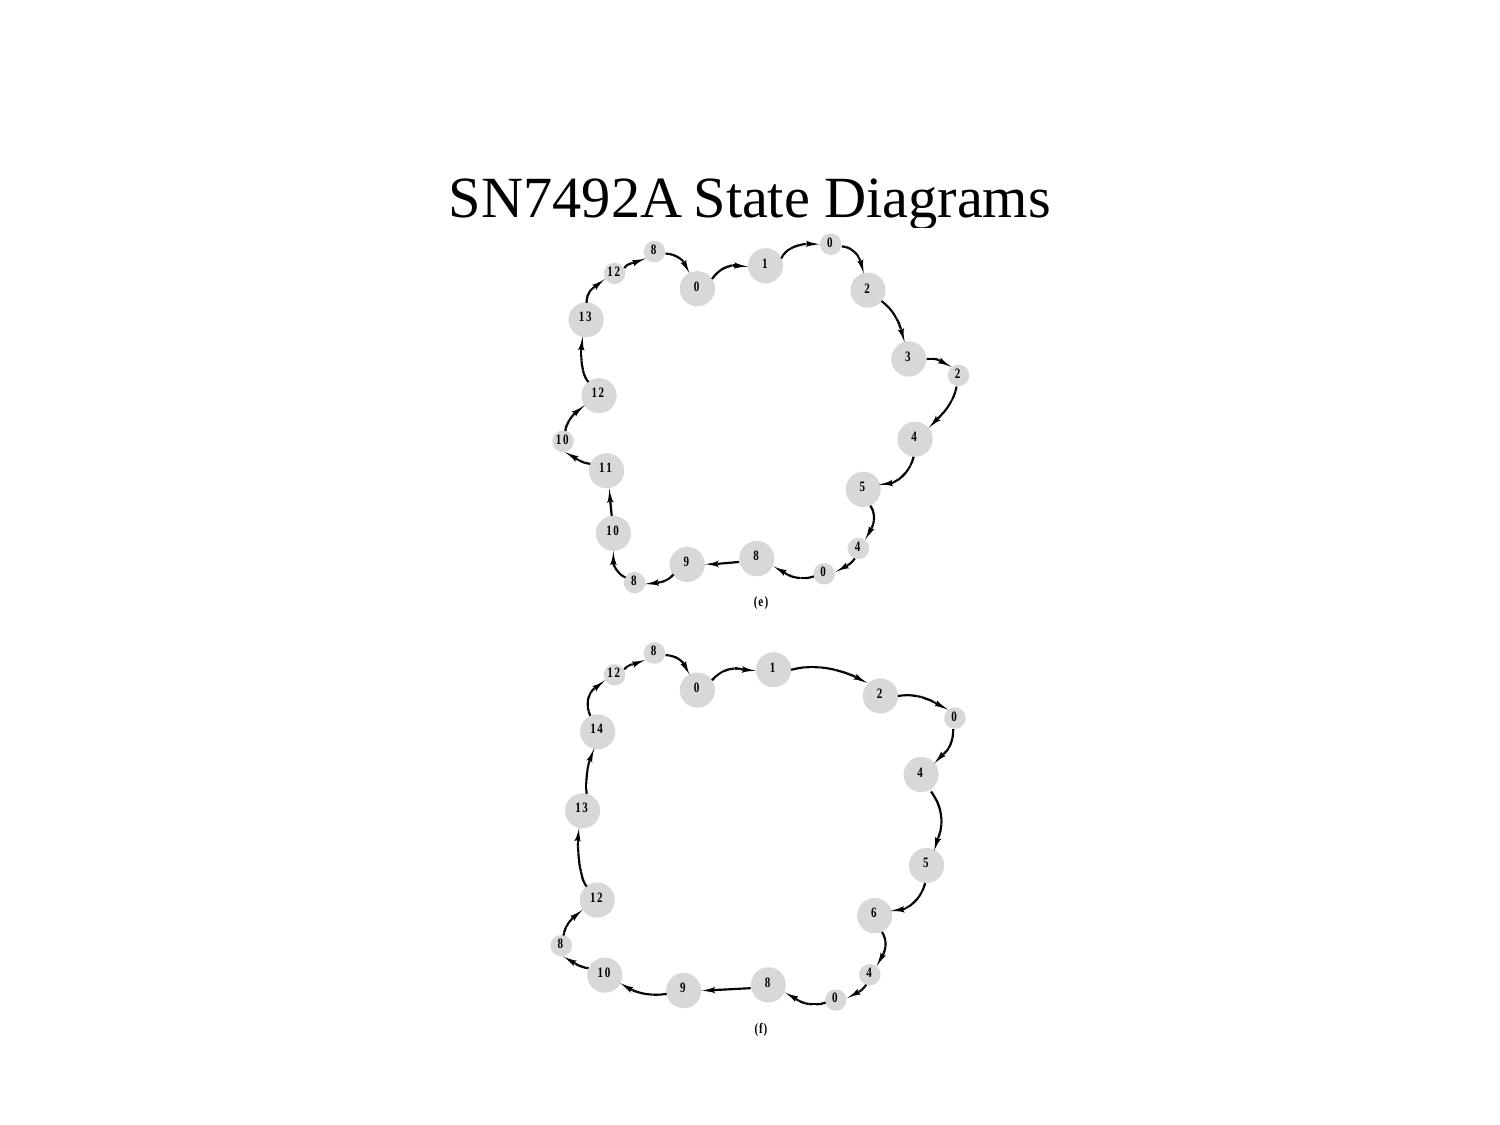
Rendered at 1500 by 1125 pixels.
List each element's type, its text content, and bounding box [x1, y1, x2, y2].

title SN7492A State Diagrams [112, 99, 1388, 288]
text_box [537, 224, 982, 1042]
